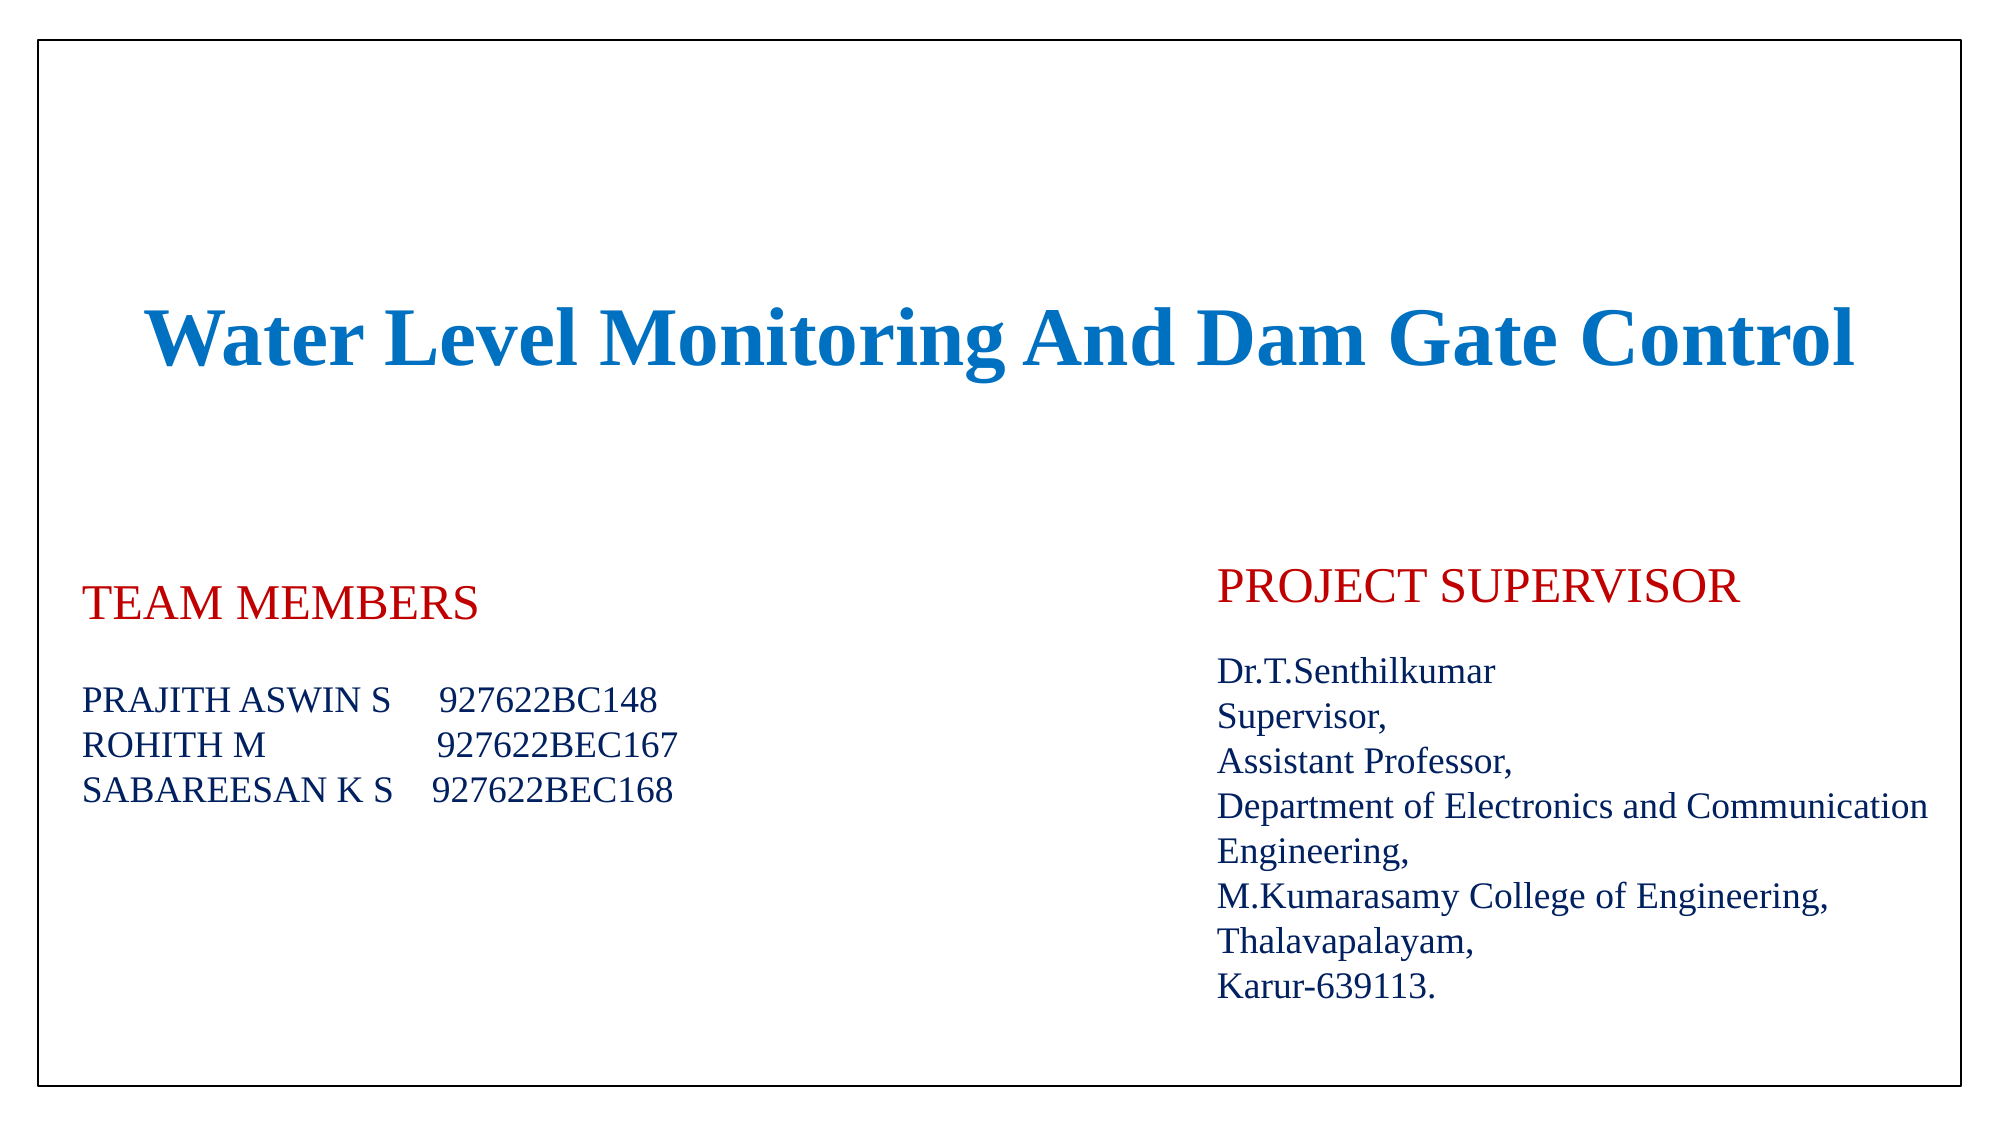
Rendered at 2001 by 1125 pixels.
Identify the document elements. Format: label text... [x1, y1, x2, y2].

text_box TEAM MEMBERS PRAJITH ASWIN S 927622BC148 ROHITH M 927622BEC167 SABAREESAN K S 927622BEC168 [67, 562, 1107, 818]
title Water Level Monitoring And Dam Gate Control [78, 149, 1922, 528]
text_box PROJECT SUPERVISOR [1202, 544, 1951, 620]
text_box Dr.T.Senthilkumar Supervisor, Assistant Professor, Department of Electronics and Communication Engineering, M.Kumarasamy College of Engineering, Thalavapalayam, Karur-639113. [1202, 638, 2000, 1013]
